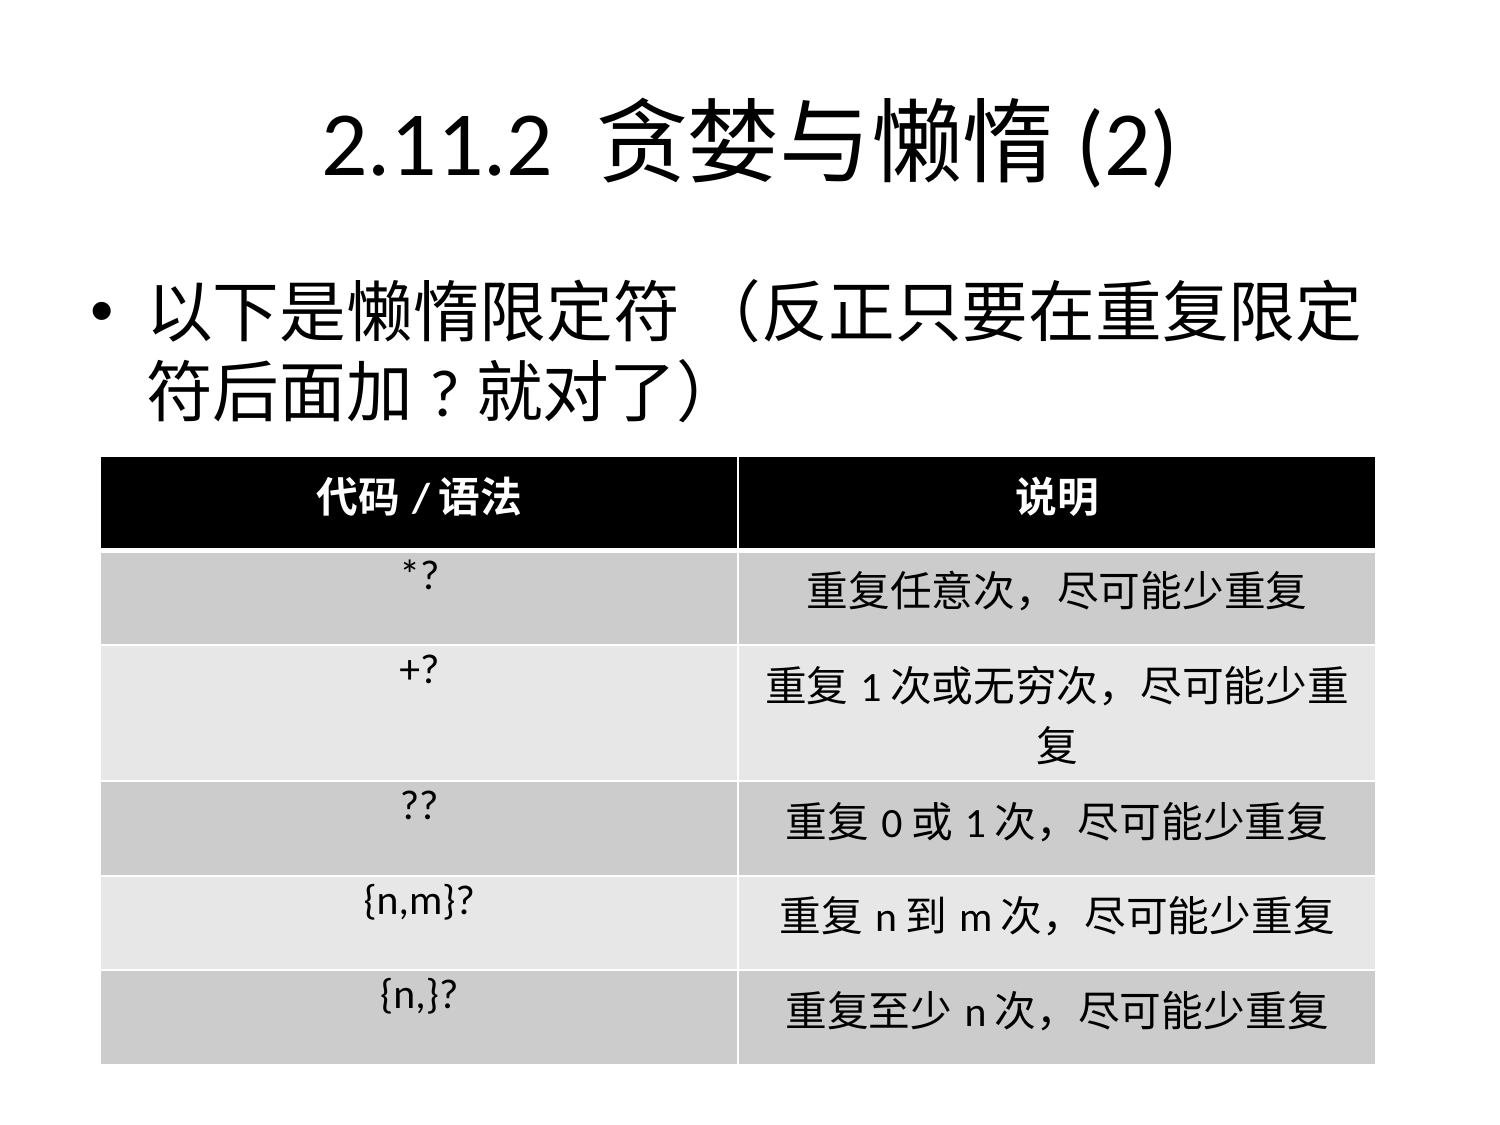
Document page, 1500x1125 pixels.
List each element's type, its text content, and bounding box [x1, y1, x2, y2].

table_cell *? [101, 553, 737, 644]
table_header 说明 [739, 457, 1375, 548]
table_header 代码/语法 [101, 457, 737, 548]
table_cell {n,m}? [101, 877, 737, 969]
table_cell ?? [101, 782, 737, 875]
table_cell 重复1次或无穷次，尽可能少重复 [739, 646, 1375, 780]
table_cell 重复任意次，尽可能少重复 [739, 553, 1375, 644]
table_cell 重复n到m次，尽可能少重复 [739, 877, 1375, 969]
title 2.11.2 贪婪与懒惰(2) [75, 45, 1425, 233]
table_cell 重复0或1次，尽可能少重复 [739, 782, 1375, 875]
list 以下是懒惰限定符 （反正只要在重复限定符后面加?就对了） [75, 262, 1425, 1005]
table_cell +? [101, 646, 737, 780]
table_cell {n,}? [101, 971, 737, 1064]
table_cell 重复至少n次，尽可能少重复 [739, 971, 1375, 1064]
